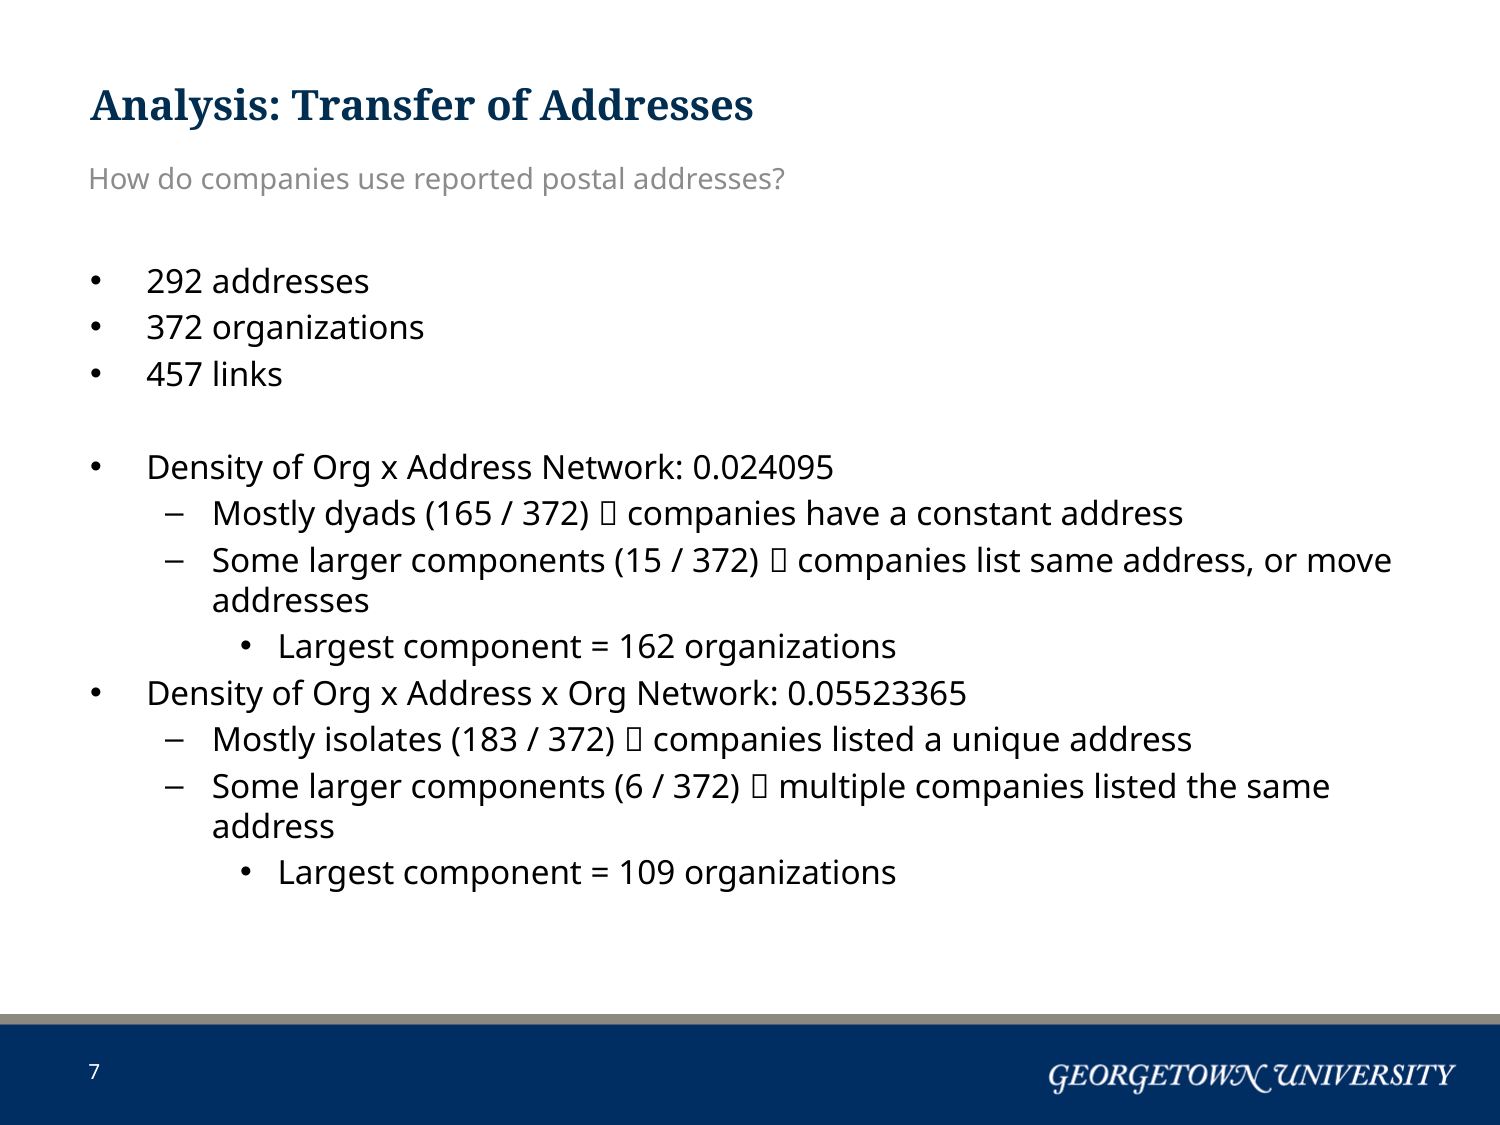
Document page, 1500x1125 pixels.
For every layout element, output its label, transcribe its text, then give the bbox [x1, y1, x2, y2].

title Analysis: Transfer of Addresses [75, 45, 1425, 148]
list 292 addresses 372 organizations 457 links Density of Org x Address Network: 0.024095 Mostly dyads (165 / 372)  companies have a constant address Some larger components (15 / 372)  companies list same address, or move addresses Largest component = 162 organizations Density of Org x Address x Org Network: 0.05523365 Mostly isolates (183 / 372)  companies listed a unique address Some larger components (6 / 372)  multiple companies listed the same address Largest component = 109 organizations [75, 252, 1425, 1005]
picture [0, 1014, 1500, 1125]
text_box How do companies use reported postal addresses? [73, 148, 1425, 203]
slide_number 6 [73, 1042, 138, 1103]
